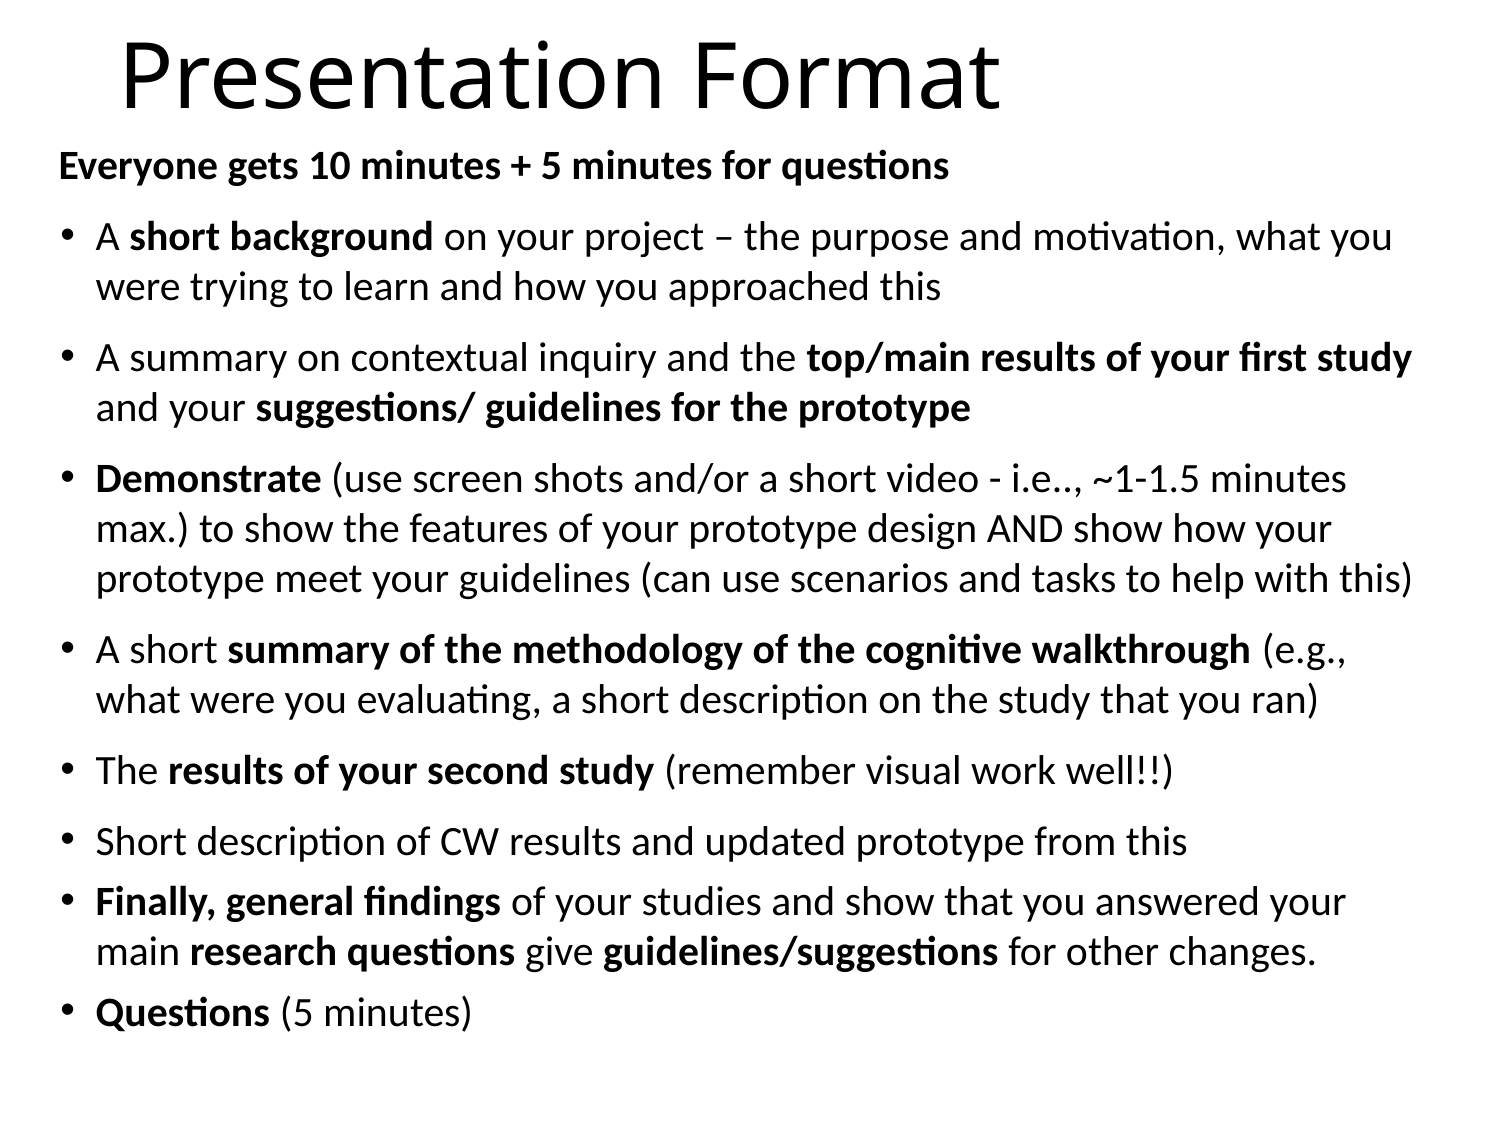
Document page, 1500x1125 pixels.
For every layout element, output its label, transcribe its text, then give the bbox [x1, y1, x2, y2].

title Presentation Format [103, 0, 1397, 120]
list Everyone gets 10 minutes + 5 minutes for questions A short background on your project – the purpose and motivation, what you were trying to learn and how you approached this A summary on contextual inquiry and the top/main results of your first study and your suggestions/ guidelines for the prototype Demonstrate (use screen shots and/or a short video - i.e.., ~1-1.5 minutes max.) to show the features of your prototype design AND show how your prototype meet your guidelines (can use scenarios and tasks to help with this) A short summary of the methodology of the cognitive walkthrough (e.g., what were you evaluating, a short description on the study that you ran) The results of your second study (remember visual work well!!) Short description of CW results and updated prototype from this Finally, general findings of your studies and show that you answered your main research questions give guidelines/suggestions for other changes. Questions (5 minutes) [43, 120, 1452, 1097]
